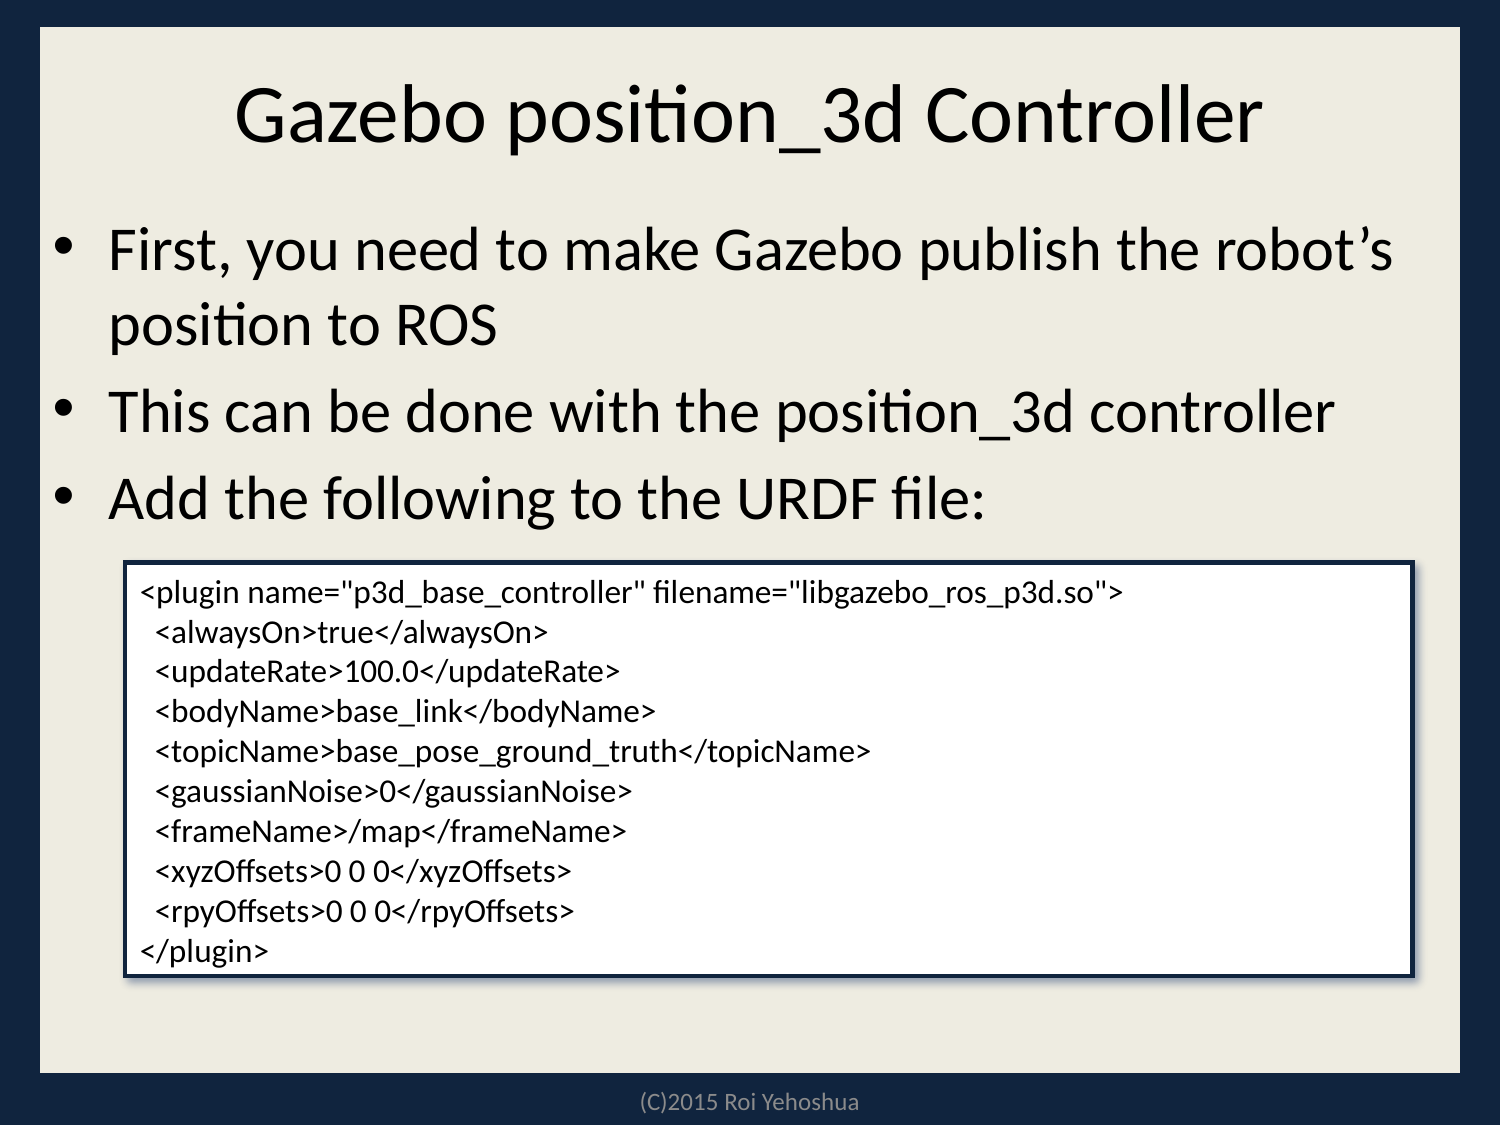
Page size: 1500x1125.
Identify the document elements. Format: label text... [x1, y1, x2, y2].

list First, you need to make Gazebo publish the robot’s position to ROS This can be done with the position_3d controller Add the following to the URDF file: [37, 200, 1463, 1080]
text_box <plugin name="p3d_base_controller" filename="libgazebo_ros_p3d.so"> <alwaysOn>true</alwaysOn> <updateRate>100.0</updateRate> <bodyName>base_link</bodyName> <topicName>base_pose_ground_truth</topicName> <gaussianNoise>0</gaussianNoise> <frameName>/map</frameName> <xyzOffsets>0 0 0</xyzOffsets> <rpyOffsets>0 0 0</rpyOffsets> </plugin> [124, 562, 1413, 977]
footer (C)2015 Roi Yehoshua [512, 1074, 988, 1125]
title Gazebo position_3d Controller [37, 31, 1463, 188]
